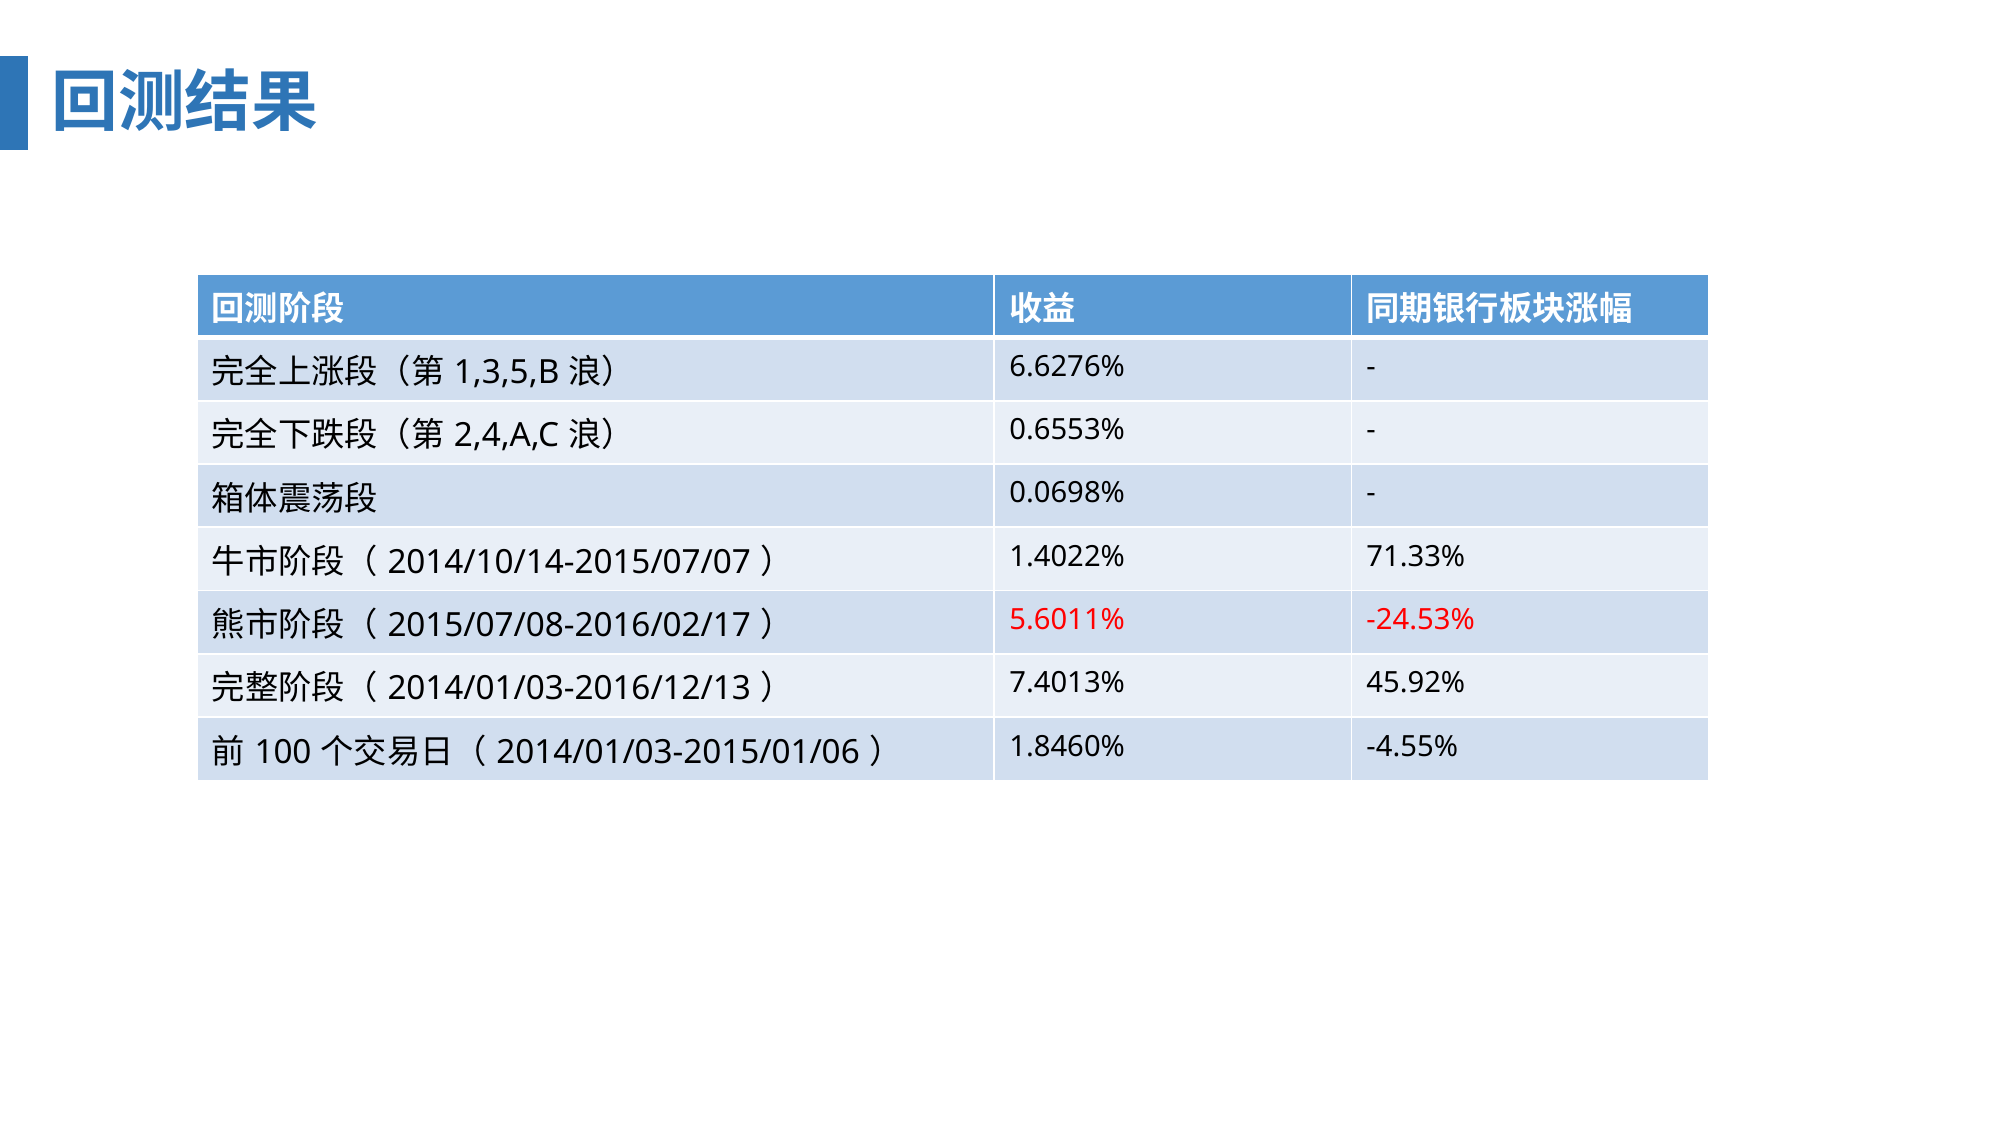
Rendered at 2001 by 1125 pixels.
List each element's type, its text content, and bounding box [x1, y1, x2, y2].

table_cell 71.33% [1352, 528, 1708, 590]
table_cell - [1352, 402, 1708, 463]
text_box 回测结果 [36, 51, 922, 147]
table_cell 0.0698% [995, 465, 1351, 526]
table_cell -4.55% [1352, 718, 1708, 780]
table_cell 6.6276% [995, 340, 1351, 400]
table_header 同期银行板块涨幅 [1352, 275, 1708, 335]
table_cell 1.4022% [995, 528, 1351, 590]
table_cell 箱体震荡段 [198, 465, 993, 526]
table_header 回测阶段 [198, 275, 993, 335]
table_cell 45.92% [1352, 655, 1708, 716]
table_cell - [1352, 465, 1708, 526]
table_cell 牛市阶段（2014/10/14-2015/07/07） [198, 528, 993, 590]
table_cell 熊市阶段（2015/07/08-2016/02/17） [198, 591, 993, 653]
table_cell 5.6011% [995, 591, 1351, 653]
table_cell 前100个交易日（2014/01/03-2015/01/06） [198, 718, 993, 780]
table_cell - [1352, 340, 1708, 400]
table_cell 完全下跌段（第2,4,A,C浪） [198, 402, 993, 463]
table_cell 1.8460% [995, 718, 1351, 780]
table_cell -24.53% [1352, 591, 1708, 653]
table_header 收益 [995, 275, 1351, 335]
table_cell 7.4013% [995, 655, 1351, 716]
table_cell 完全上涨段（第1,3,5,B浪） [198, 340, 993, 400]
table_cell 完整阶段（2014/01/03-2016/12/13） [198, 655, 993, 716]
table_cell 0.6553% [995, 402, 1351, 463]
text_box [0, 55, 29, 151]
